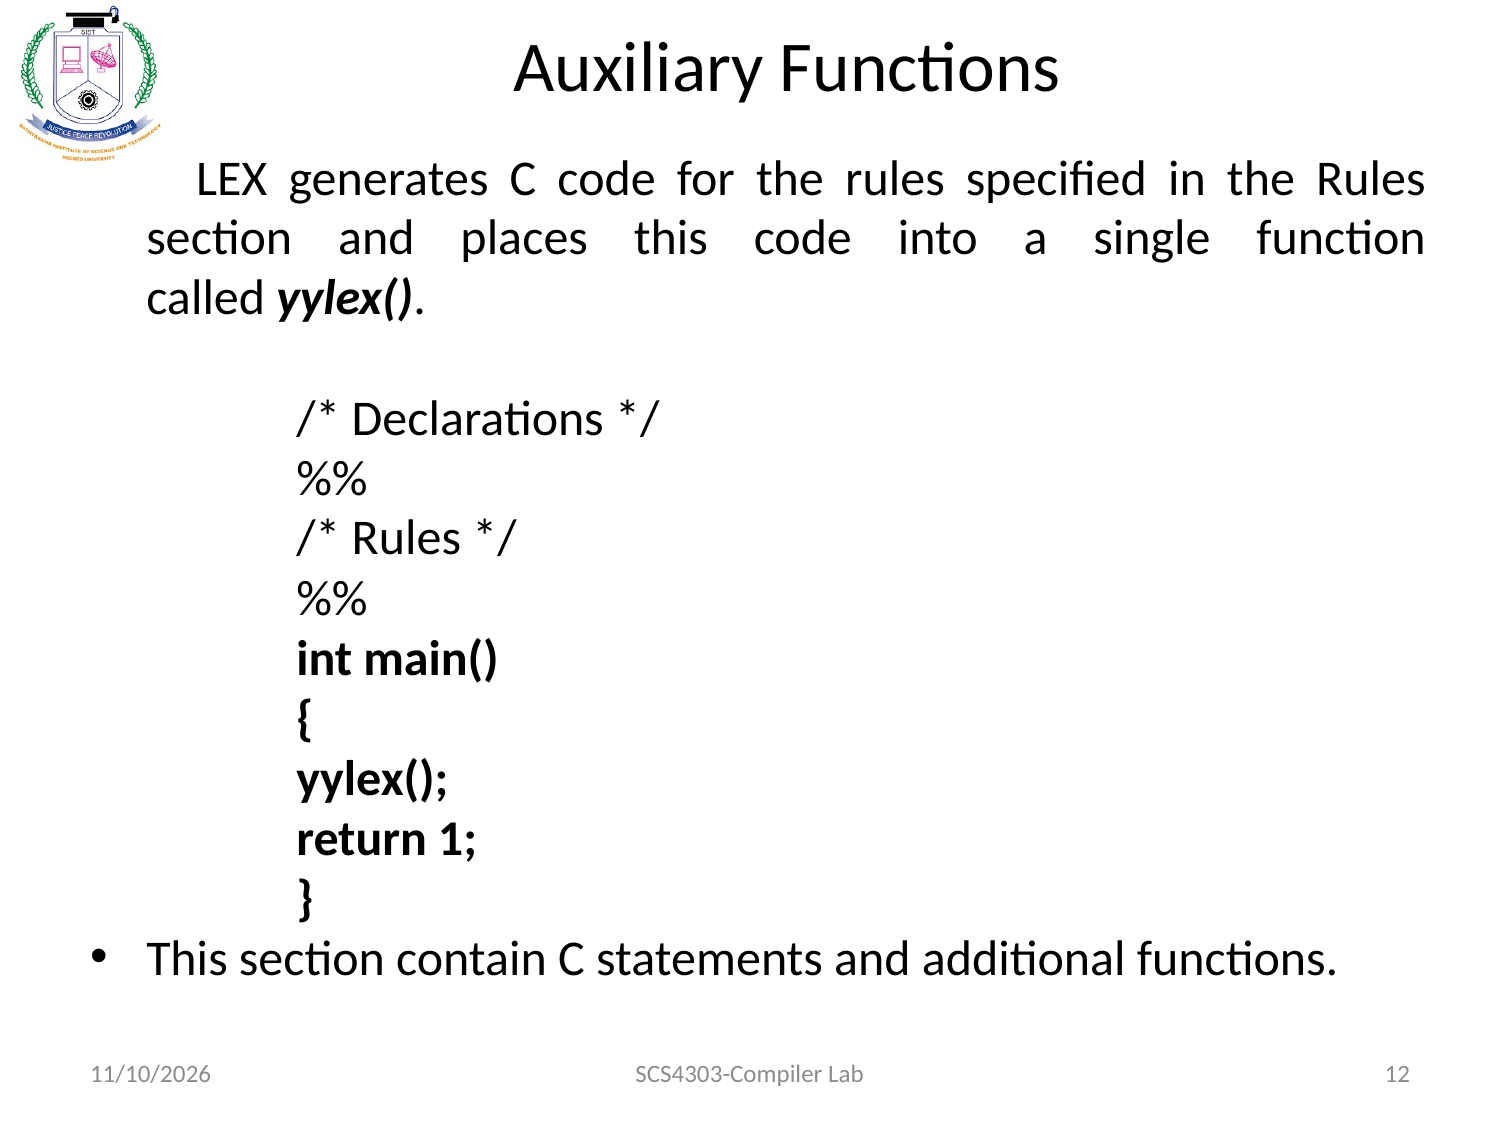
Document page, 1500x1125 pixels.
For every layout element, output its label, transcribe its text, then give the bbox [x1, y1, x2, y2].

list LEX generates C code for the rules specified in the Rules section and places this code into a single function called yylex(). /* Declarations */ %% /* Rules */ %% int main() { yylex(); return 1; } This section contain C statements and additional functions. [75, 137, 1442, 1038]
slide_number 12 [1074, 1042, 1425, 1103]
footer SCS4303-Compiler Lab [512, 1042, 988, 1103]
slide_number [75, 1042, 425, 1103]
title Auxiliary Functions [187, 12, 1388, 115]
picture [0, 0, 175, 164]
